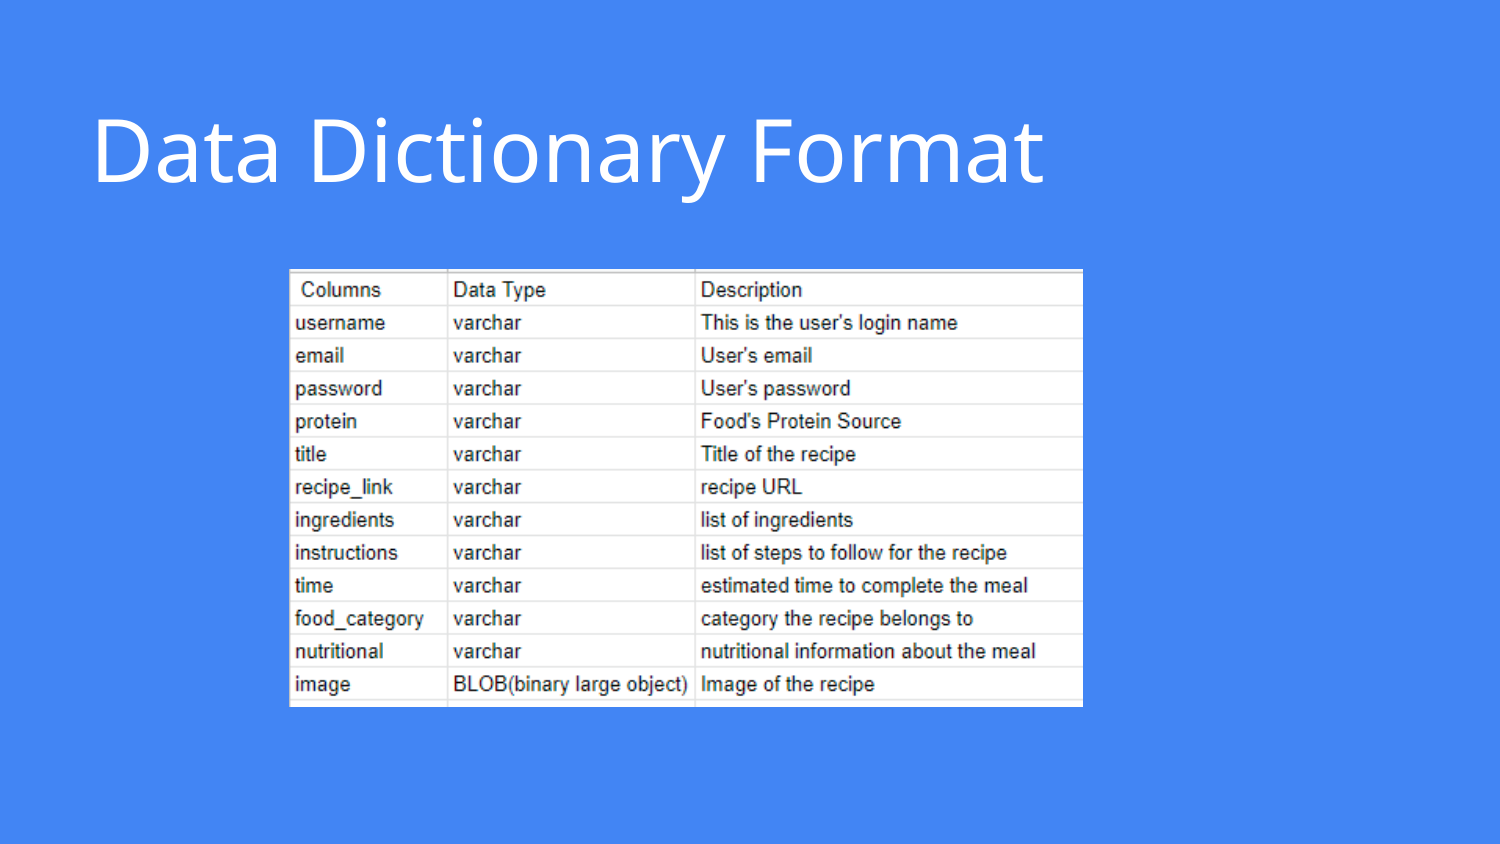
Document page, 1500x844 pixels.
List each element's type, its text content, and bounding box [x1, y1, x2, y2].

picture [289, 269, 1083, 708]
title Data Dictionary Format [75, 64, 1425, 231]
